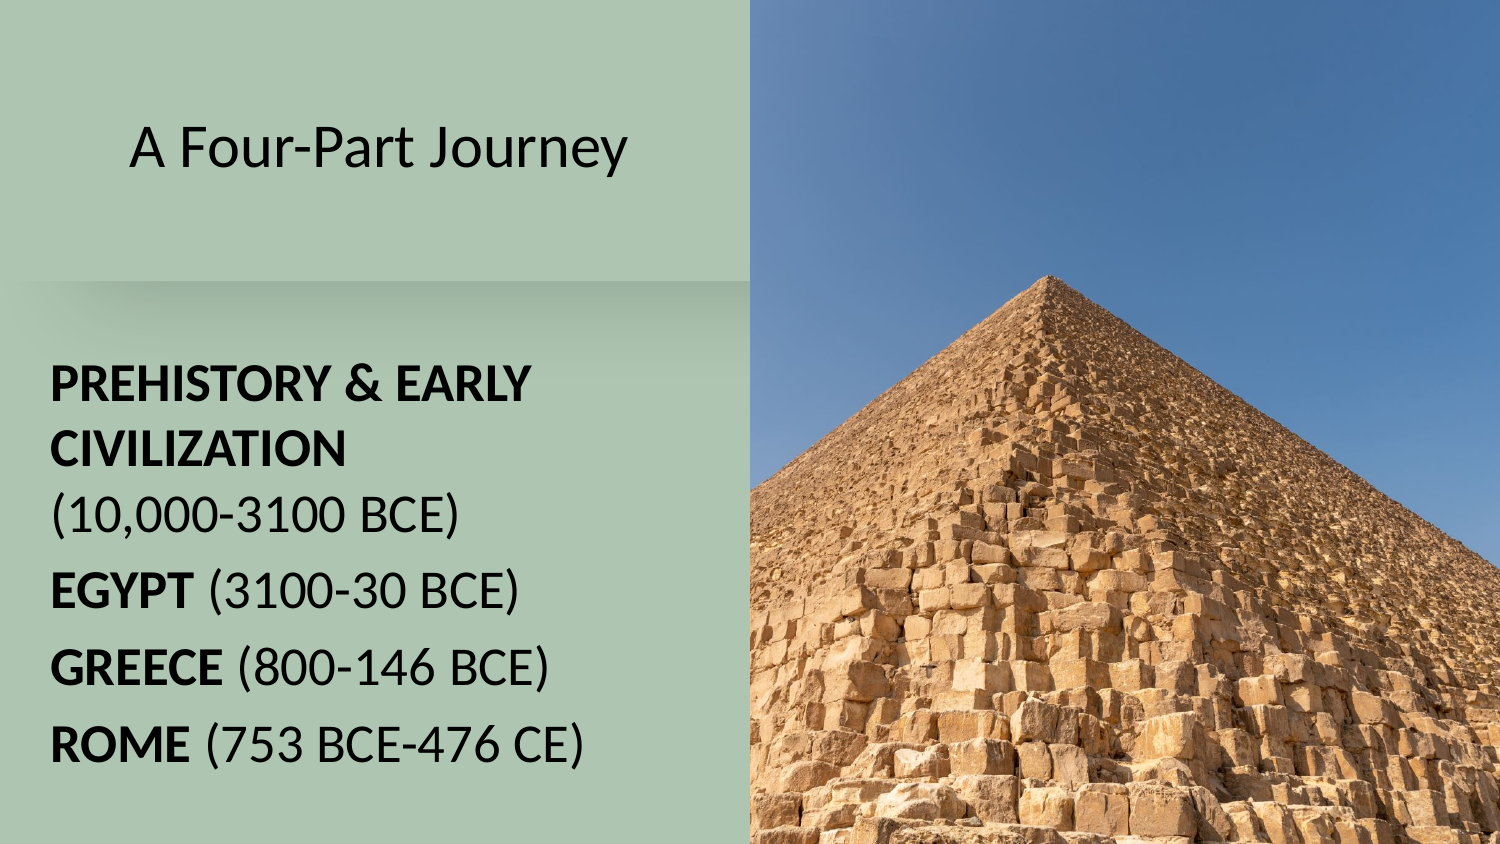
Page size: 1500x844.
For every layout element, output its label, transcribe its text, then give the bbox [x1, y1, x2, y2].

list PREHISTORY & EARLY CIVILIZATION (10,000-3100 BCE) EGYPT (3100-30 BCE) GREECE (800-146 BCE) ROME (753 BCE-476 CE) [35, 337, 720, 782]
text_box [0, 0, 747, 283]
text_box [0, 283, 744, 844]
picture [749, 0, 1500, 844]
title A Four-Part Journey [93, 43, 666, 243]
